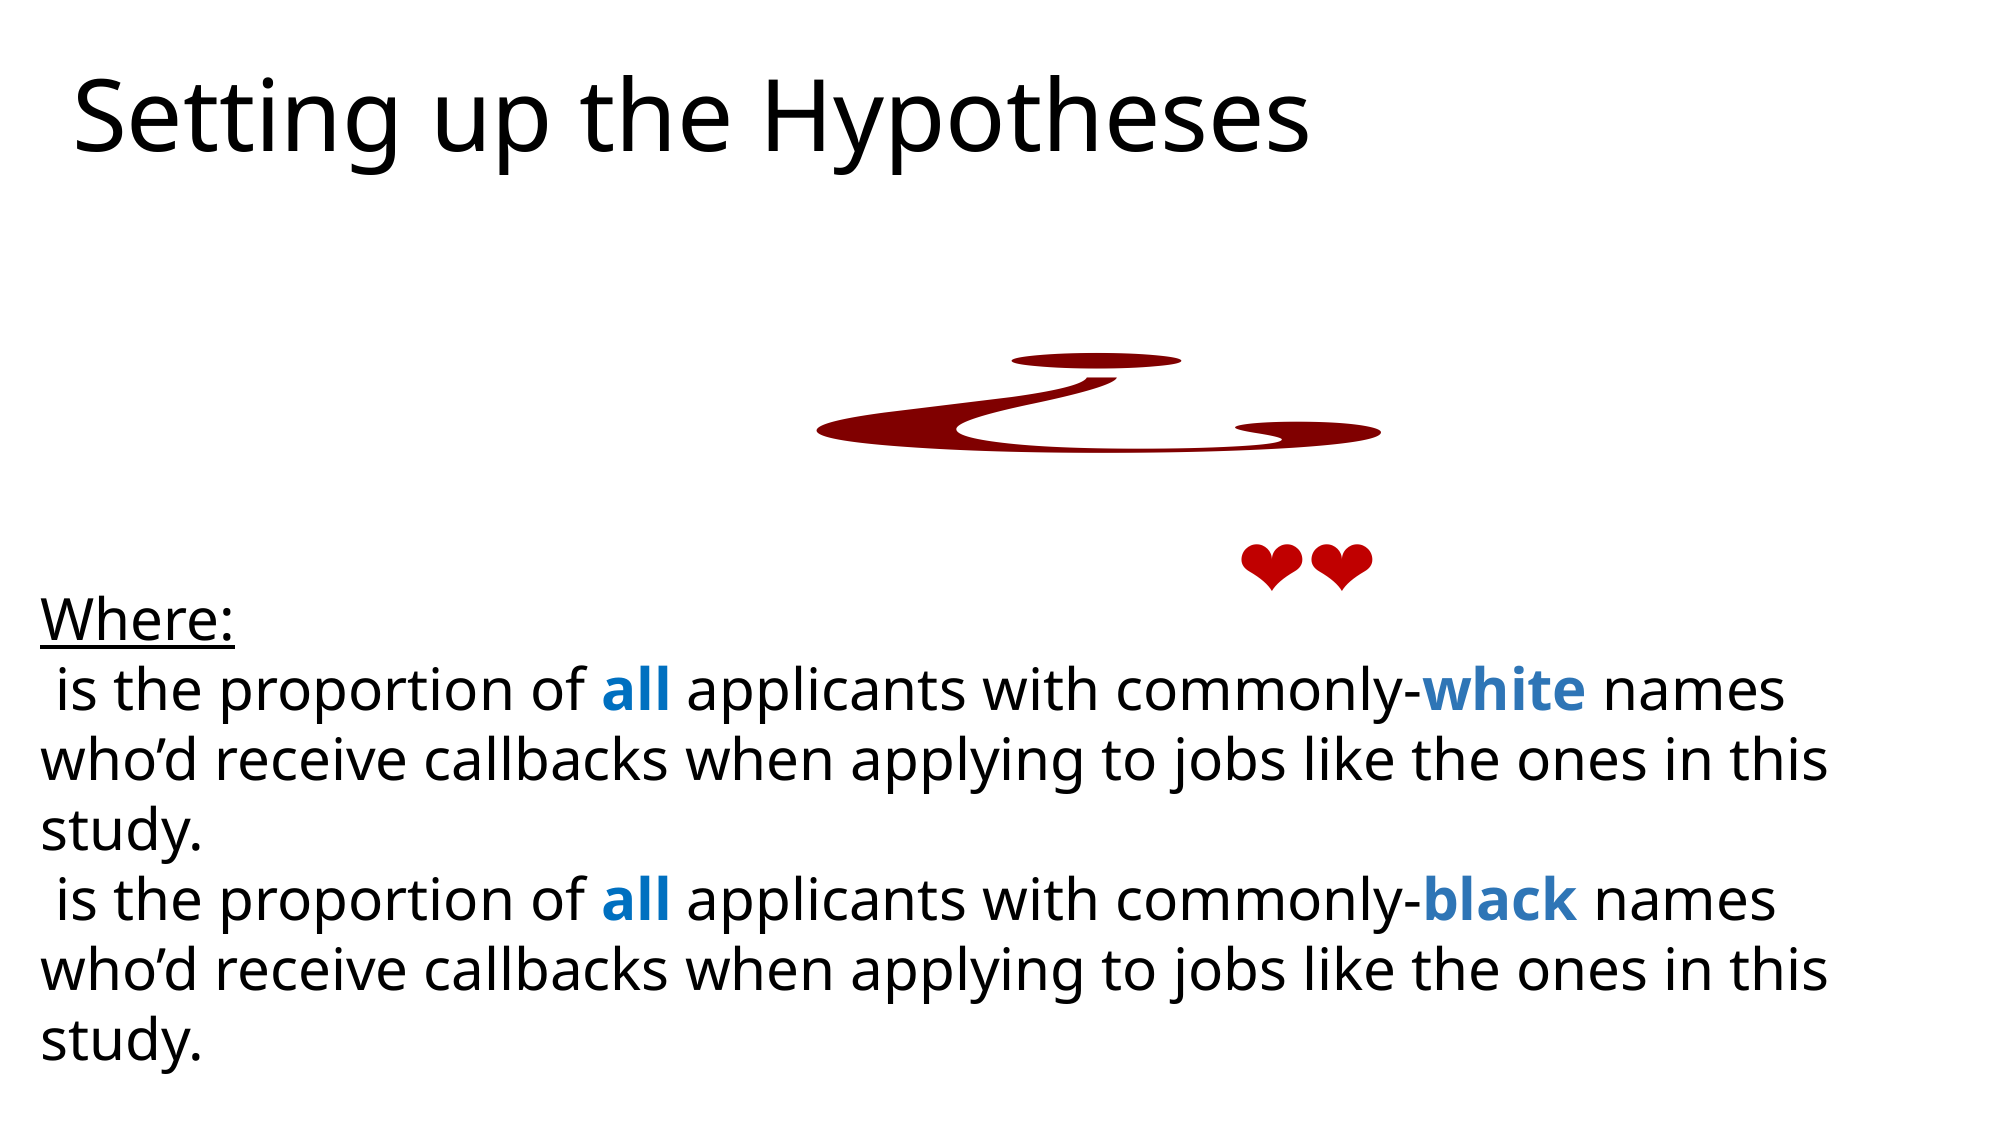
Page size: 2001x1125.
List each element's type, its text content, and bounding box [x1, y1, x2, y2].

text_box Setting up the Hypotheses [57, 43, 1357, 179]
